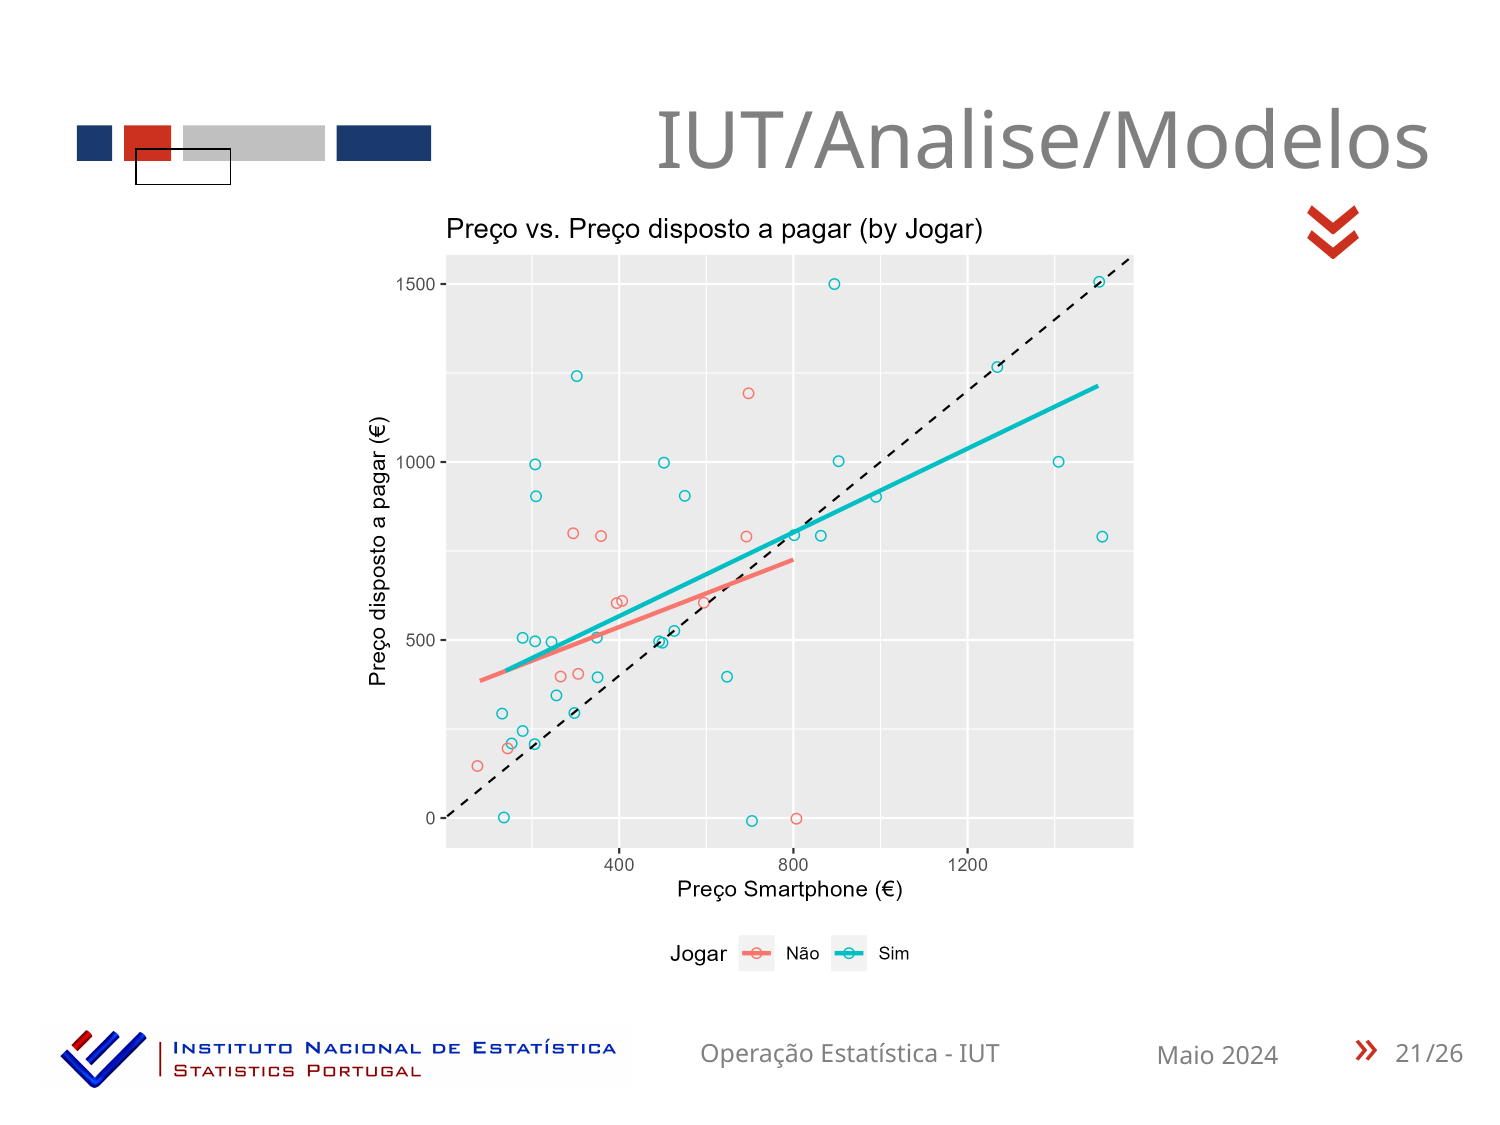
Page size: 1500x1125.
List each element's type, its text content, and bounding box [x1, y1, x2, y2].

picture [41, 1023, 638, 1093]
text_box IUT/Analise/Modelos [454, 66, 1447, 207]
picture [357, 206, 1146, 995]
text_box 21 [1380, 1029, 1447, 1075]
text_box « [1234, 207, 1400, 280]
